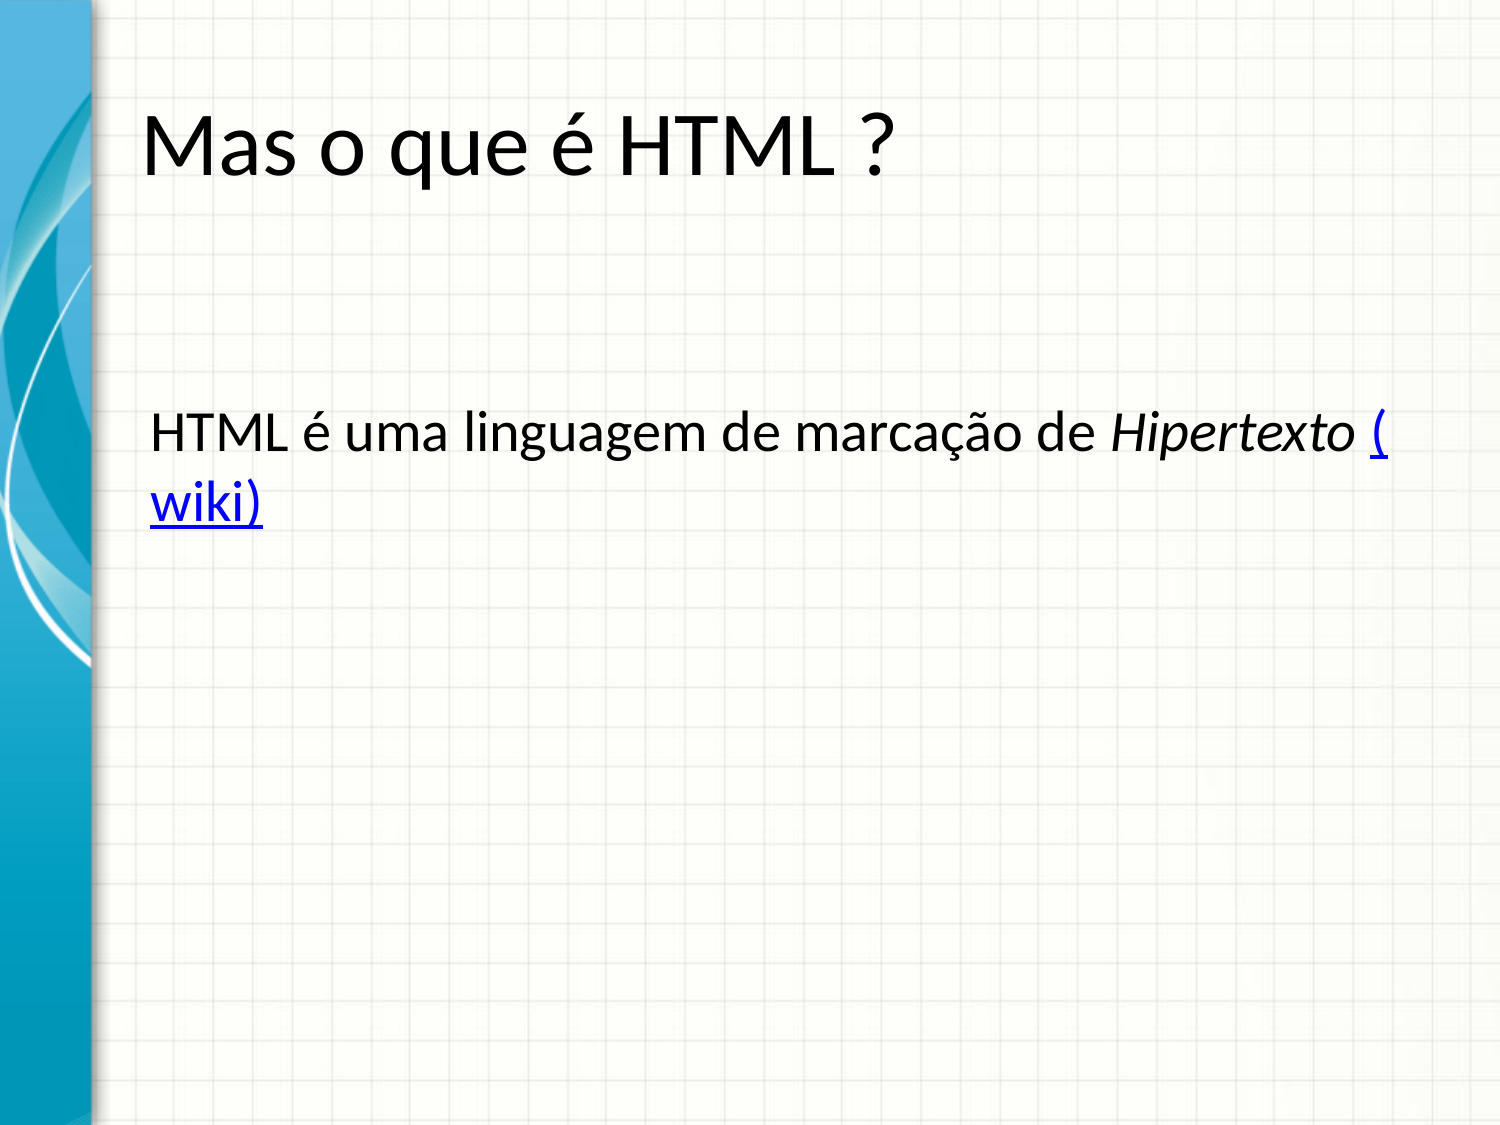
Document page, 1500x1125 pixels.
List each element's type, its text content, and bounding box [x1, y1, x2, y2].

picture [0, 0, 1500, 1125]
text_box HTML é uma linguagem de marcação de Hipertexto (wiki) [135, 385, 1459, 540]
title Mas o que é HTML ? [125, 45, 1450, 233]
